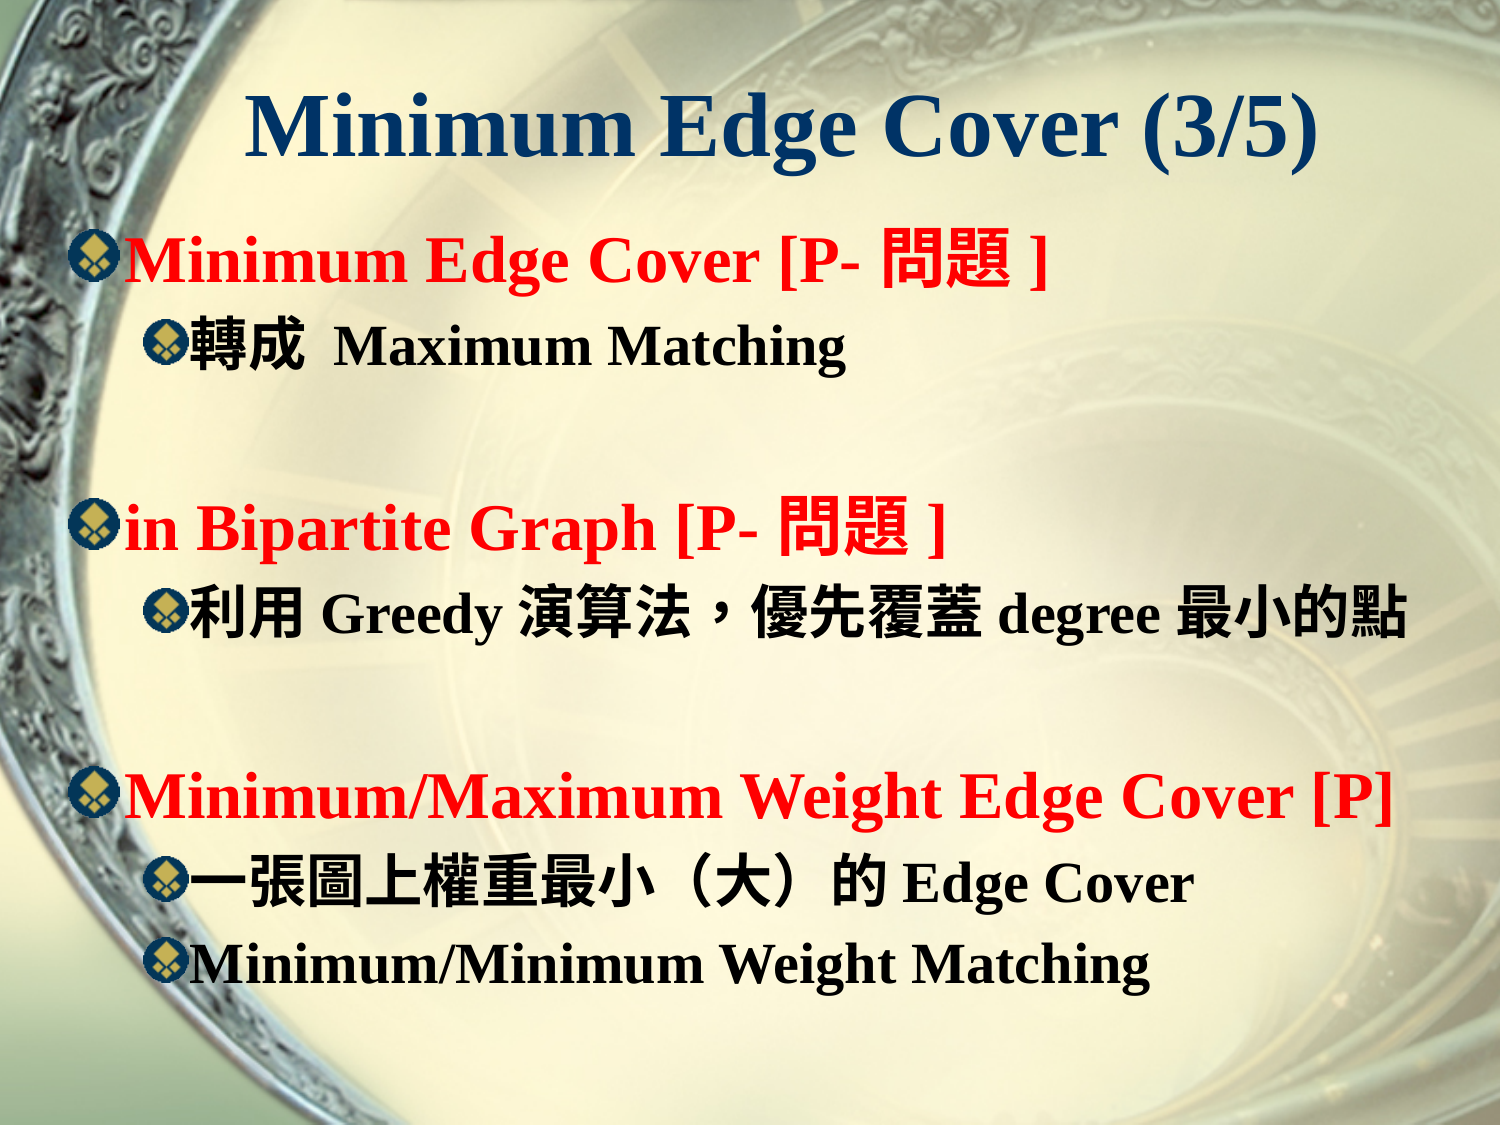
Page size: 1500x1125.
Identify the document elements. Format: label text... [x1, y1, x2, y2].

title Minimum Edge Cover (3/5) [183, 69, 1383, 208]
picture [0, 0, 1500, 1125]
list Minimum Edge Cover [P-問題] 轉成 Maximum Matching in Bipartite Graph [P-問題] 利用Greedy演算法，優先覆蓋degree最小的點 Minimum/Maximum Weight Edge Cover [P] 一張圖上權重最小（大）的Edge Cover Minimum/Minimum Weight Matching [53, 208, 1483, 1025]
